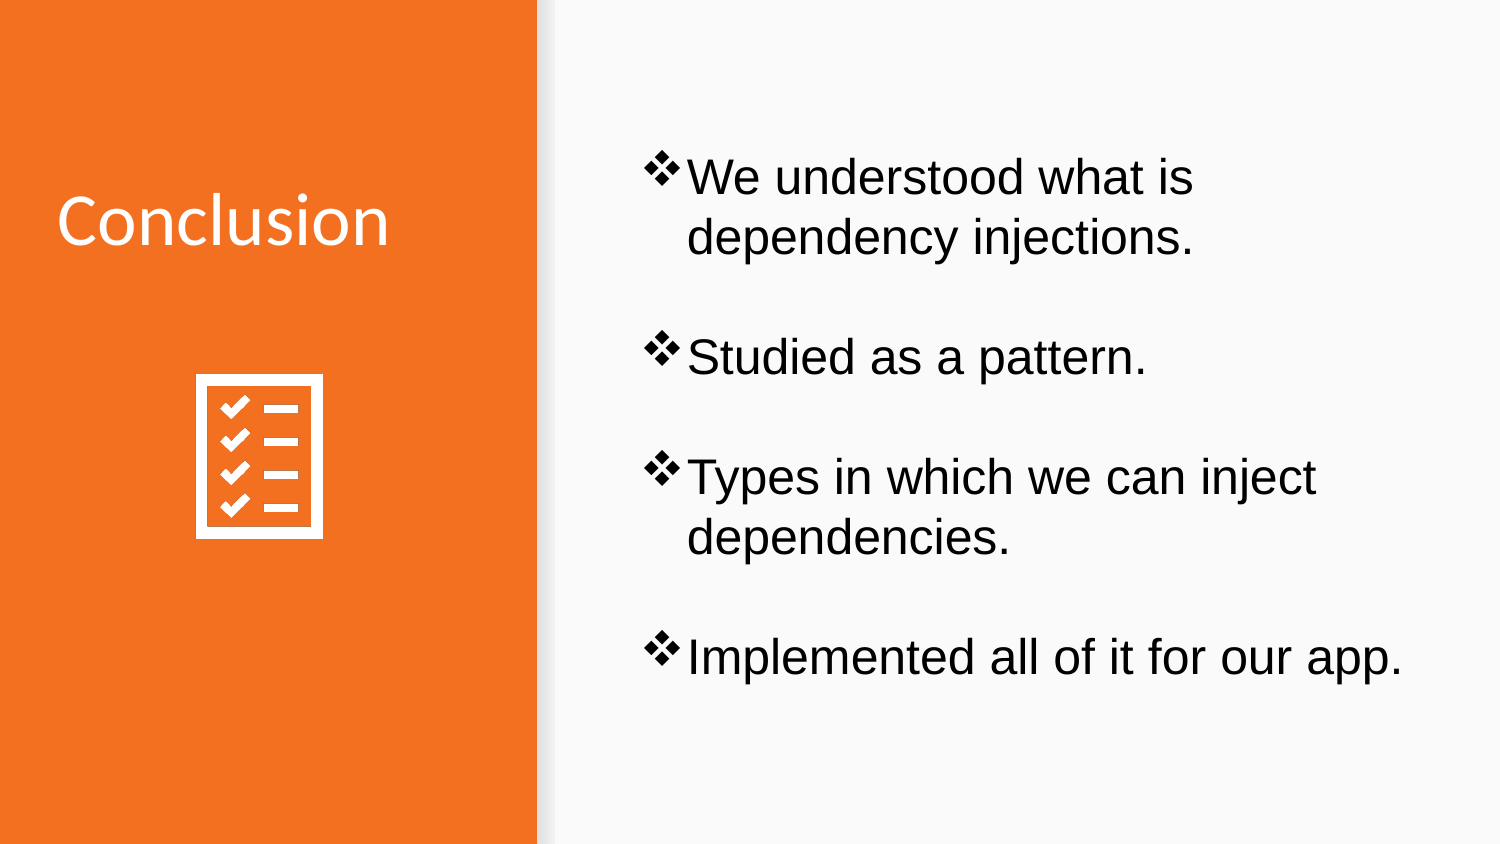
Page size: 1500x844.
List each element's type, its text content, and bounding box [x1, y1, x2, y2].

text_box We understood what is dependency injections. Studied as a pattern. Types in which we can inject dependencies. Implemented all of it for our app. [625, 136, 1432, 692]
picture [160, 357, 358, 555]
title Conclusion [42, 119, 504, 276]
